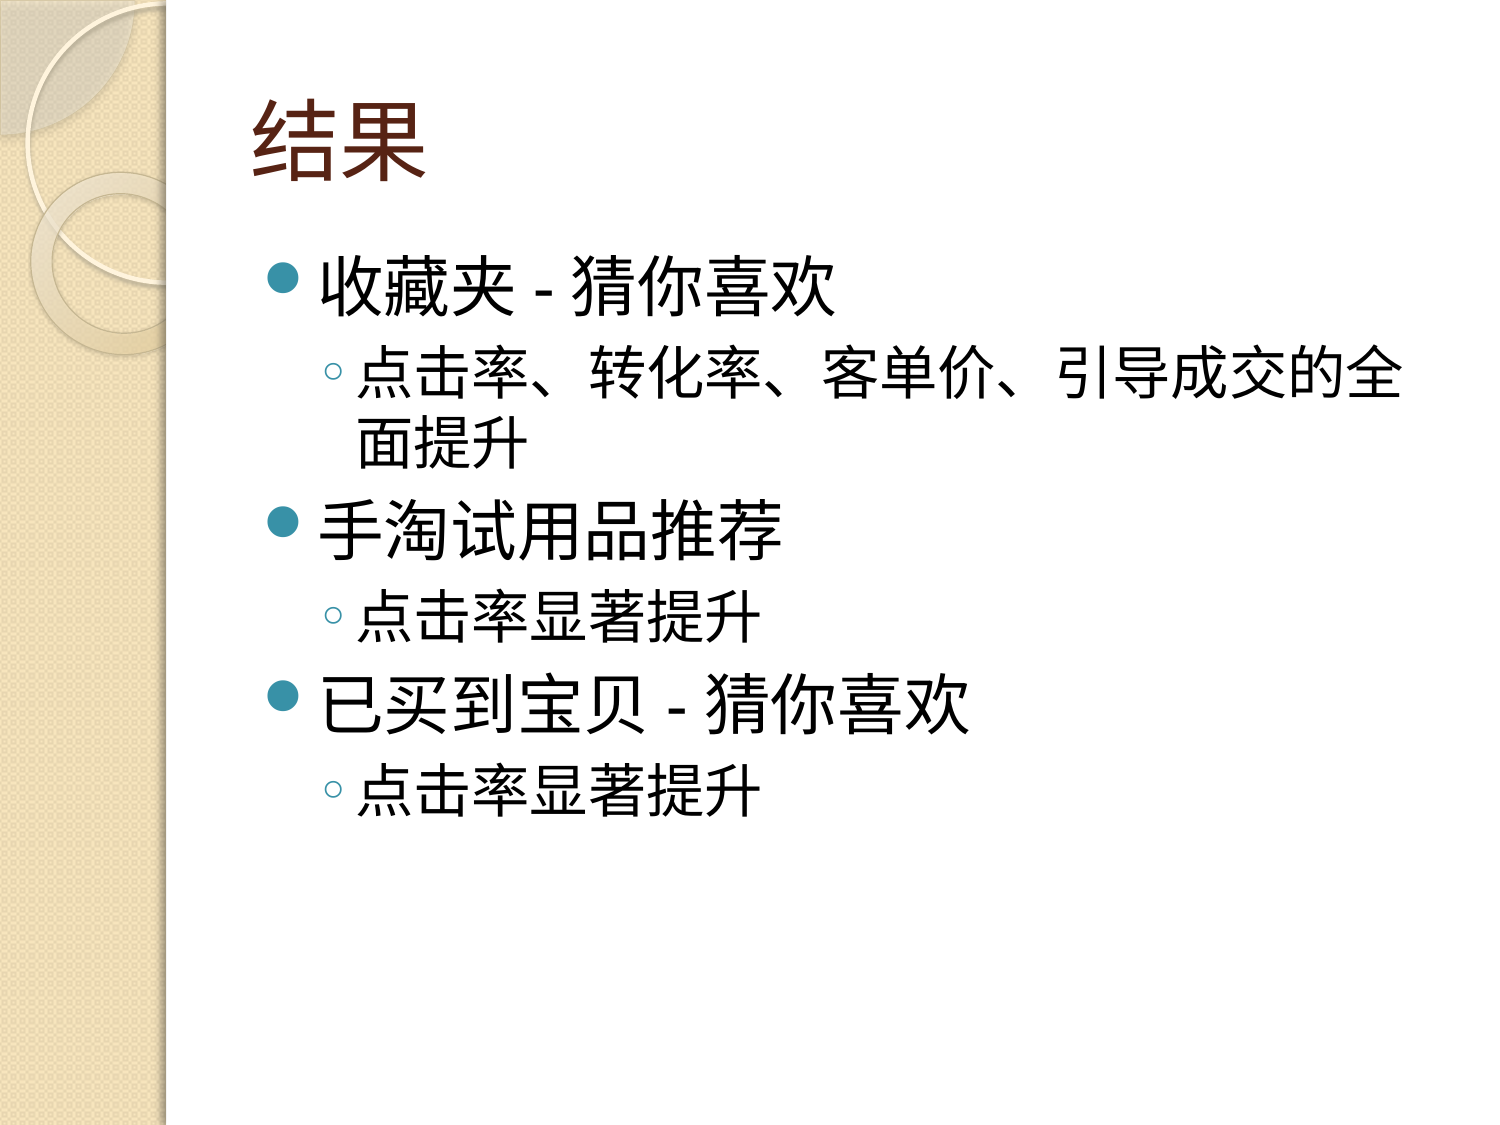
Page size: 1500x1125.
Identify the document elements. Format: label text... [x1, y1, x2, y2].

title 结果 [235, 45, 1466, 233]
list 收藏夹-猜你喜欢 点击率、转化率、客单价、引导成交的全面提升 手淘试用品推荐 点击率显著提升 已买到宝贝-猜你喜欢 点击率显著提升 [235, 237, 1466, 1025]
